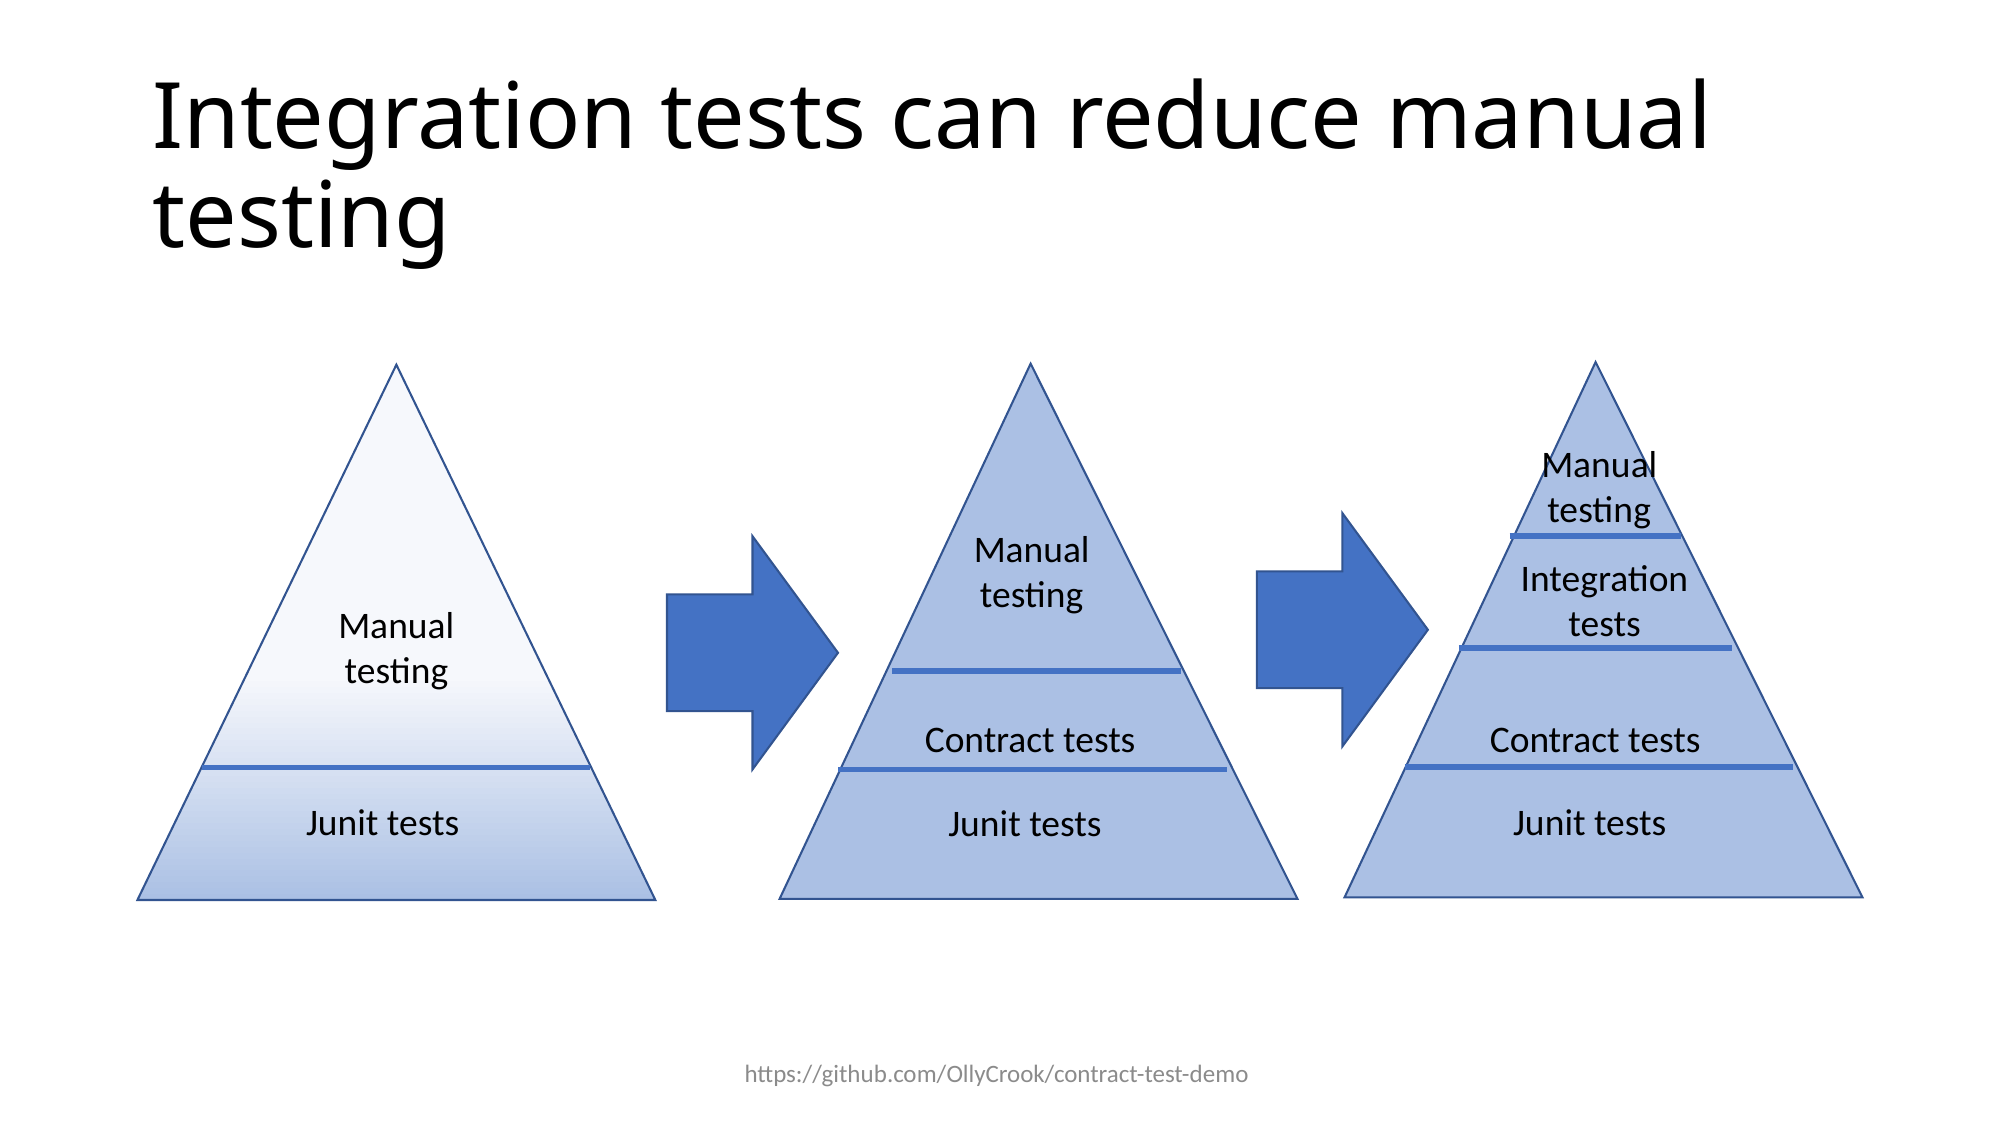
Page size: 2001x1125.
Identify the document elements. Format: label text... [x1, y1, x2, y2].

text_box Contract tests [1474, 707, 1733, 764]
title Integration tests can reduce manual testing [137, 59, 1968, 278]
text_box [1342, 652, 1865, 899]
text_box Junit tests [933, 791, 1144, 852]
text_box Contract tests [909, 707, 1168, 767]
text_box [135, 362, 657, 902]
text_box [957, 361, 1109, 518]
text_box Junit tests [1498, 790, 1709, 851]
text_box Manual testing [1517, 432, 1681, 533]
text_box Junit tests [291, 790, 502, 851]
text_box [1508, 531, 1689, 546]
text_box [1561, 359, 1632, 432]
footer https://github.com/OllyCrook/contract-test-demo [662, 1042, 1338, 1103]
text_box Integration tests [1439, 546, 1770, 652]
text_box Manual testing [291, 593, 502, 699]
text_box [1255, 509, 1430, 750]
text_box Manual testing [950, 518, 1114, 623]
text_box [777, 528, 1300, 900]
text_box [665, 533, 840, 773]
